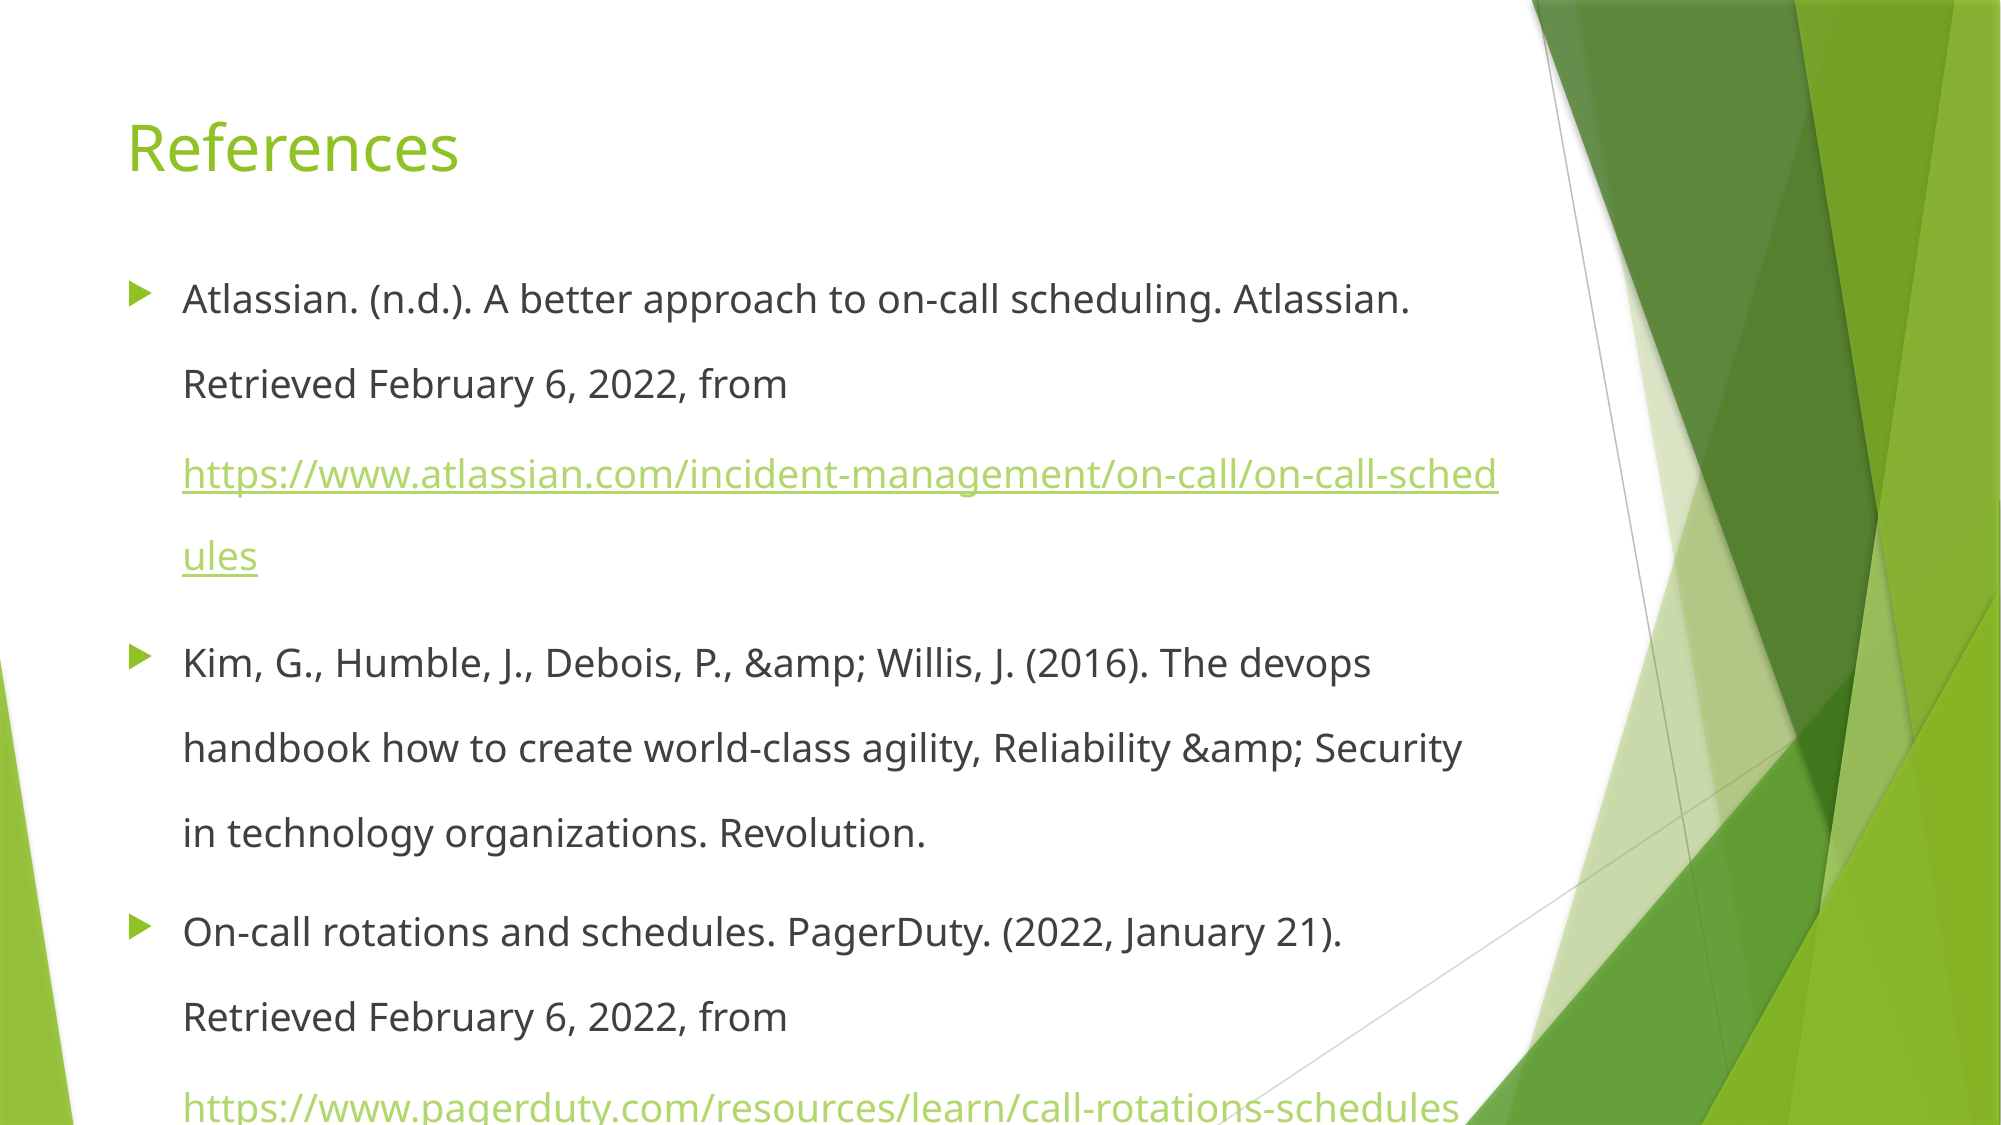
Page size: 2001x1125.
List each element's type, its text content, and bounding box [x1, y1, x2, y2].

title References [111, 99, 1522, 228]
list Atlassian. (n.d.). A better approach to on-call scheduling. Atlassian. Retrieved February 6, 2022, from https://www.atlassian.com/incident-management/on-call/on-call-schedules Kim, G., Humble, J., Debois, P., &amp; Willis, J. (2016). The devops handbook how to create world-class agility, Reliability &amp; Security in technology organizations. Revolution. On-call rotations and schedules. PagerDuty. (2022, January 21). Retrieved February 6, 2022, from https://www.pagerduty.com/resources/learn/call-rotations-schedules [111, 228, 1522, 1063]
